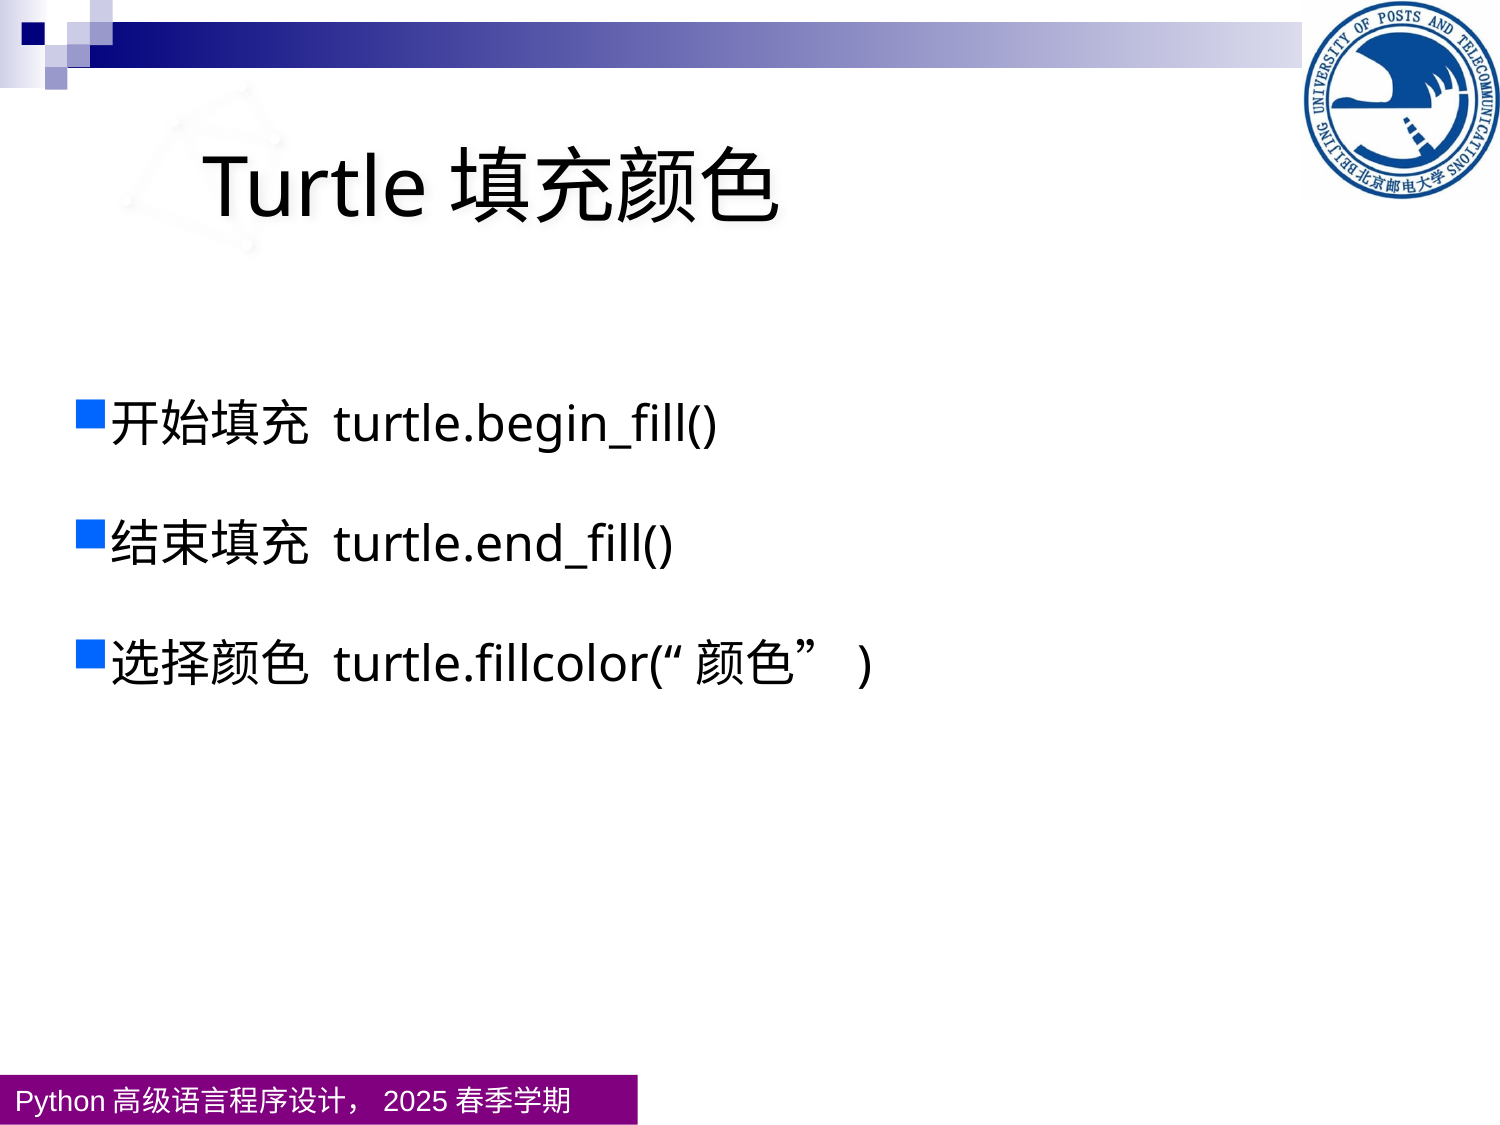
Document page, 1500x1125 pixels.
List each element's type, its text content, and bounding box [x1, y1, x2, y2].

text_box Turtle填充颜色 [318, 125, 797, 241]
picture [111, 64, 314, 268]
picture [1302, 0, 1500, 200]
text_box 开始填充 turtle.begin_fill() 结束填充 turtle.end_fill() 选择颜色 turtle.fillcolor(“颜色”) [17, 323, 1424, 699]
